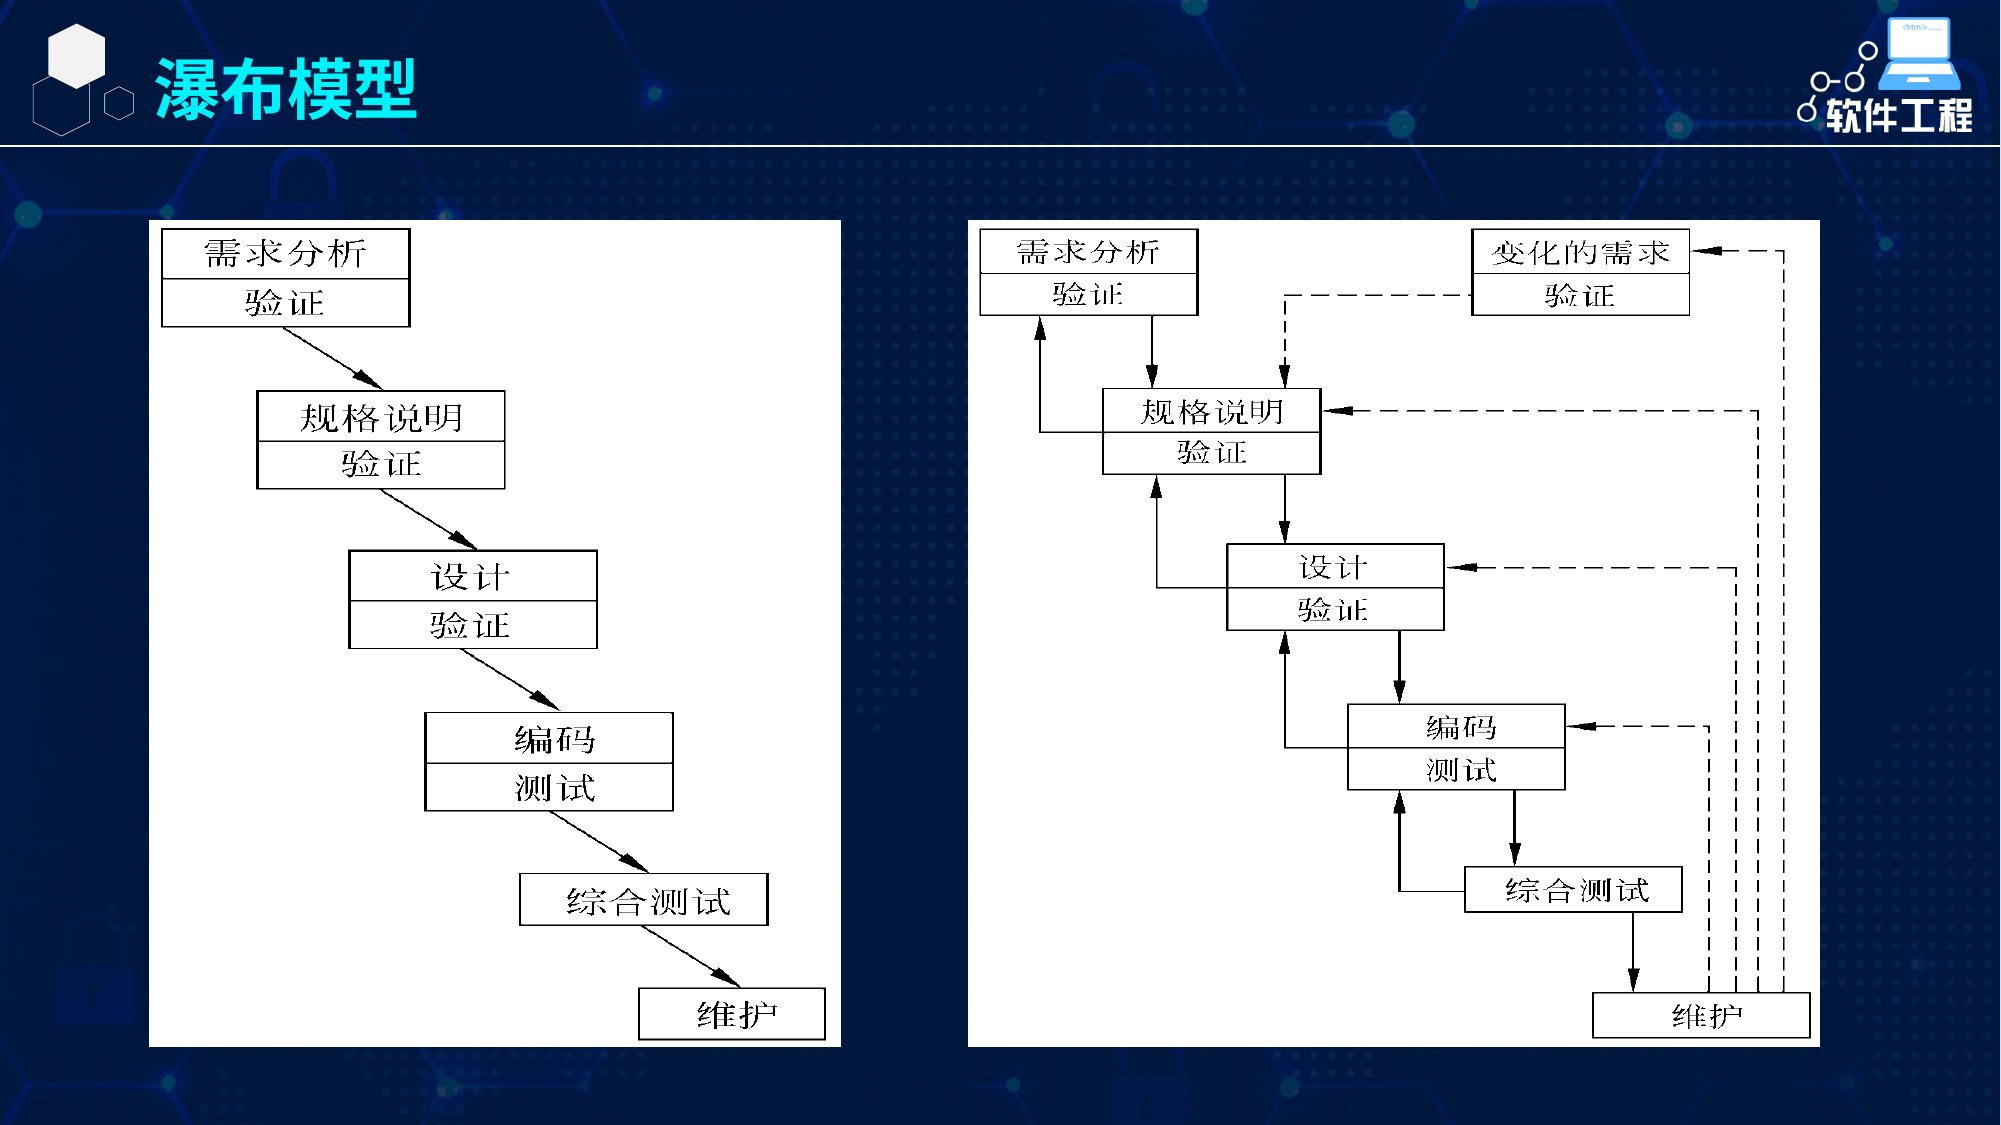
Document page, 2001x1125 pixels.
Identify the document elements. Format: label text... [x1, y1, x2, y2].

text_box [103, 85, 135, 122]
text_box [32, 69, 91, 138]
text_box 瀑布模型 [138, 40, 436, 136]
text_box [47, 22, 106, 83]
picture [0, 0, 2001, 1125]
